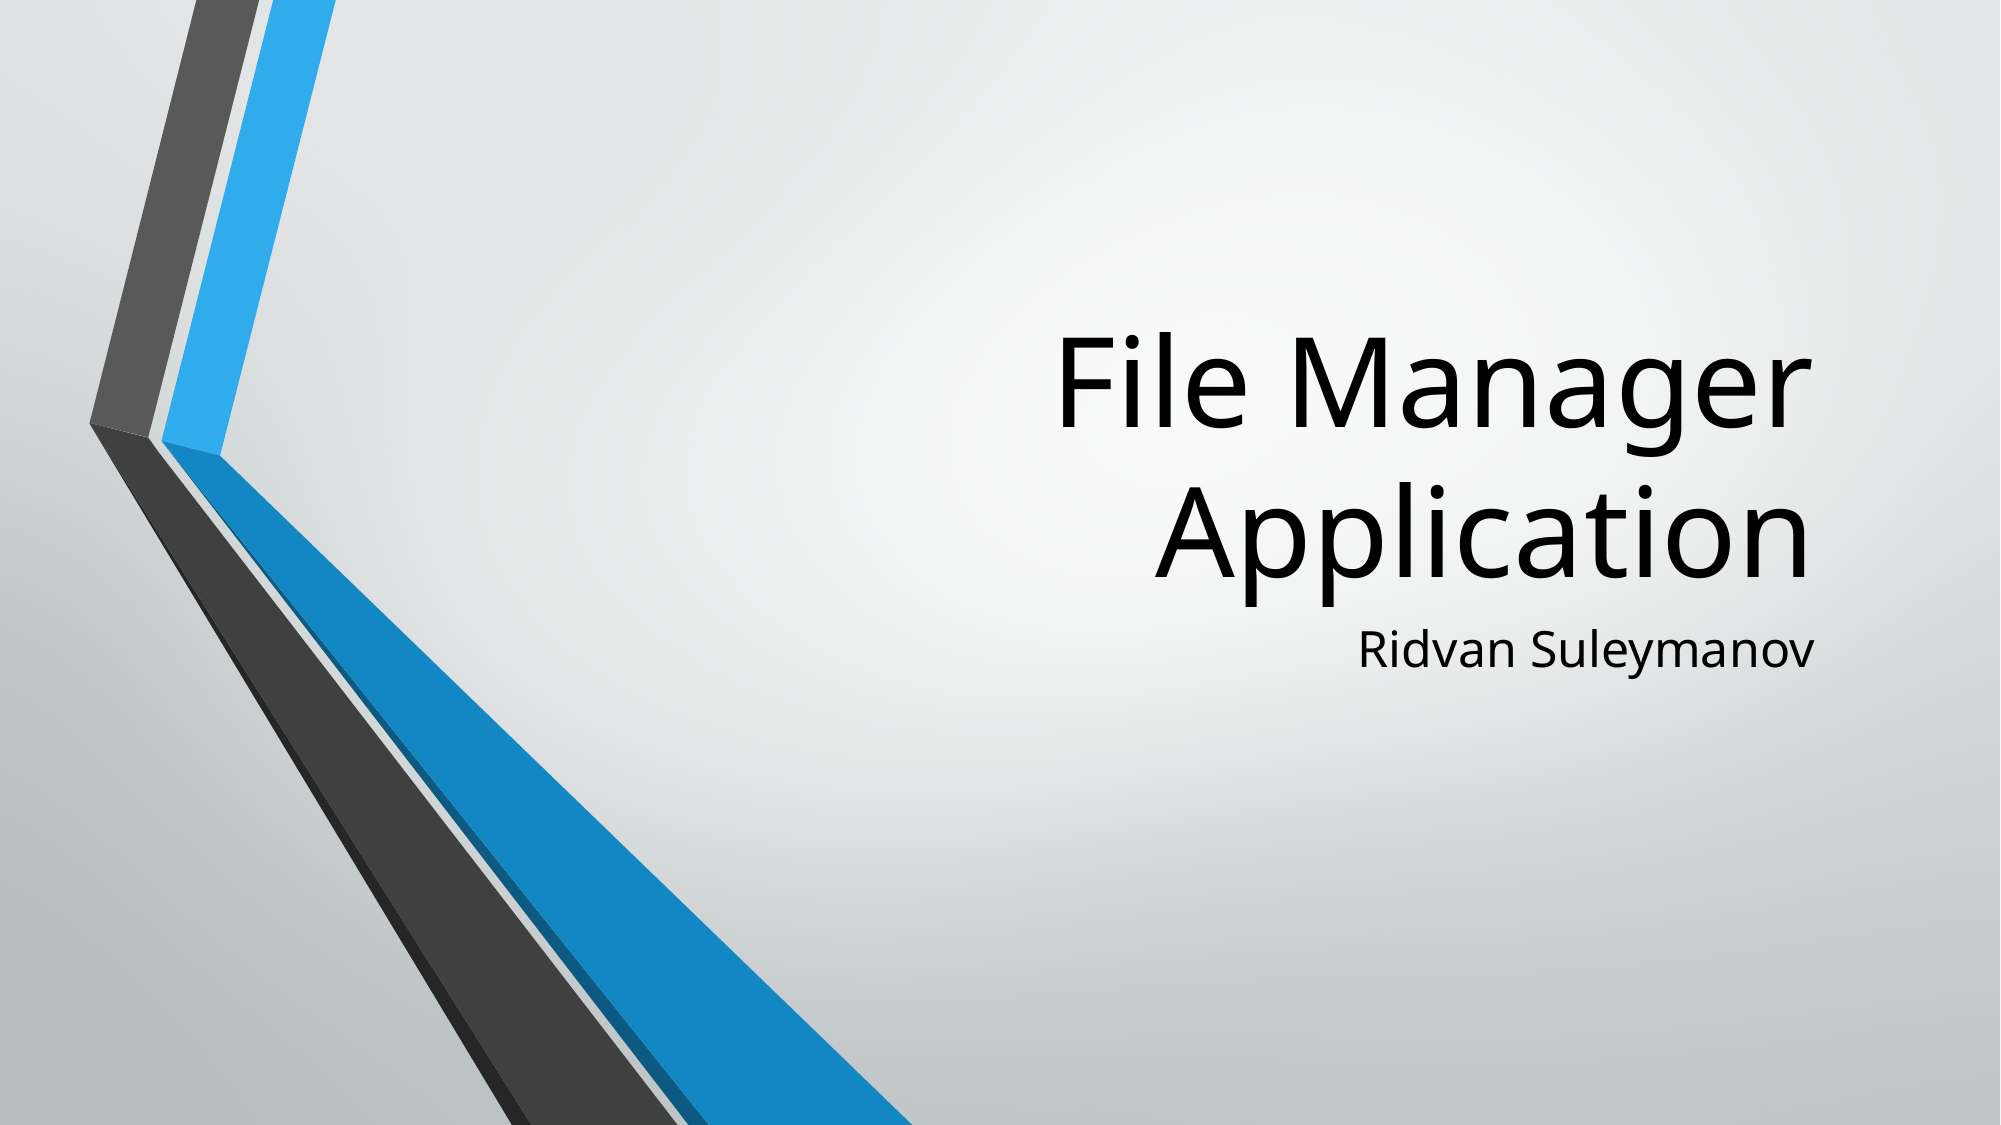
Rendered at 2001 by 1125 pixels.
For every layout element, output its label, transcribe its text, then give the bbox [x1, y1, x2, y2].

subtitle Ridvan Suleymanov [683, 609, 1830, 838]
title File Manager Application [423, 180, 1830, 610]
